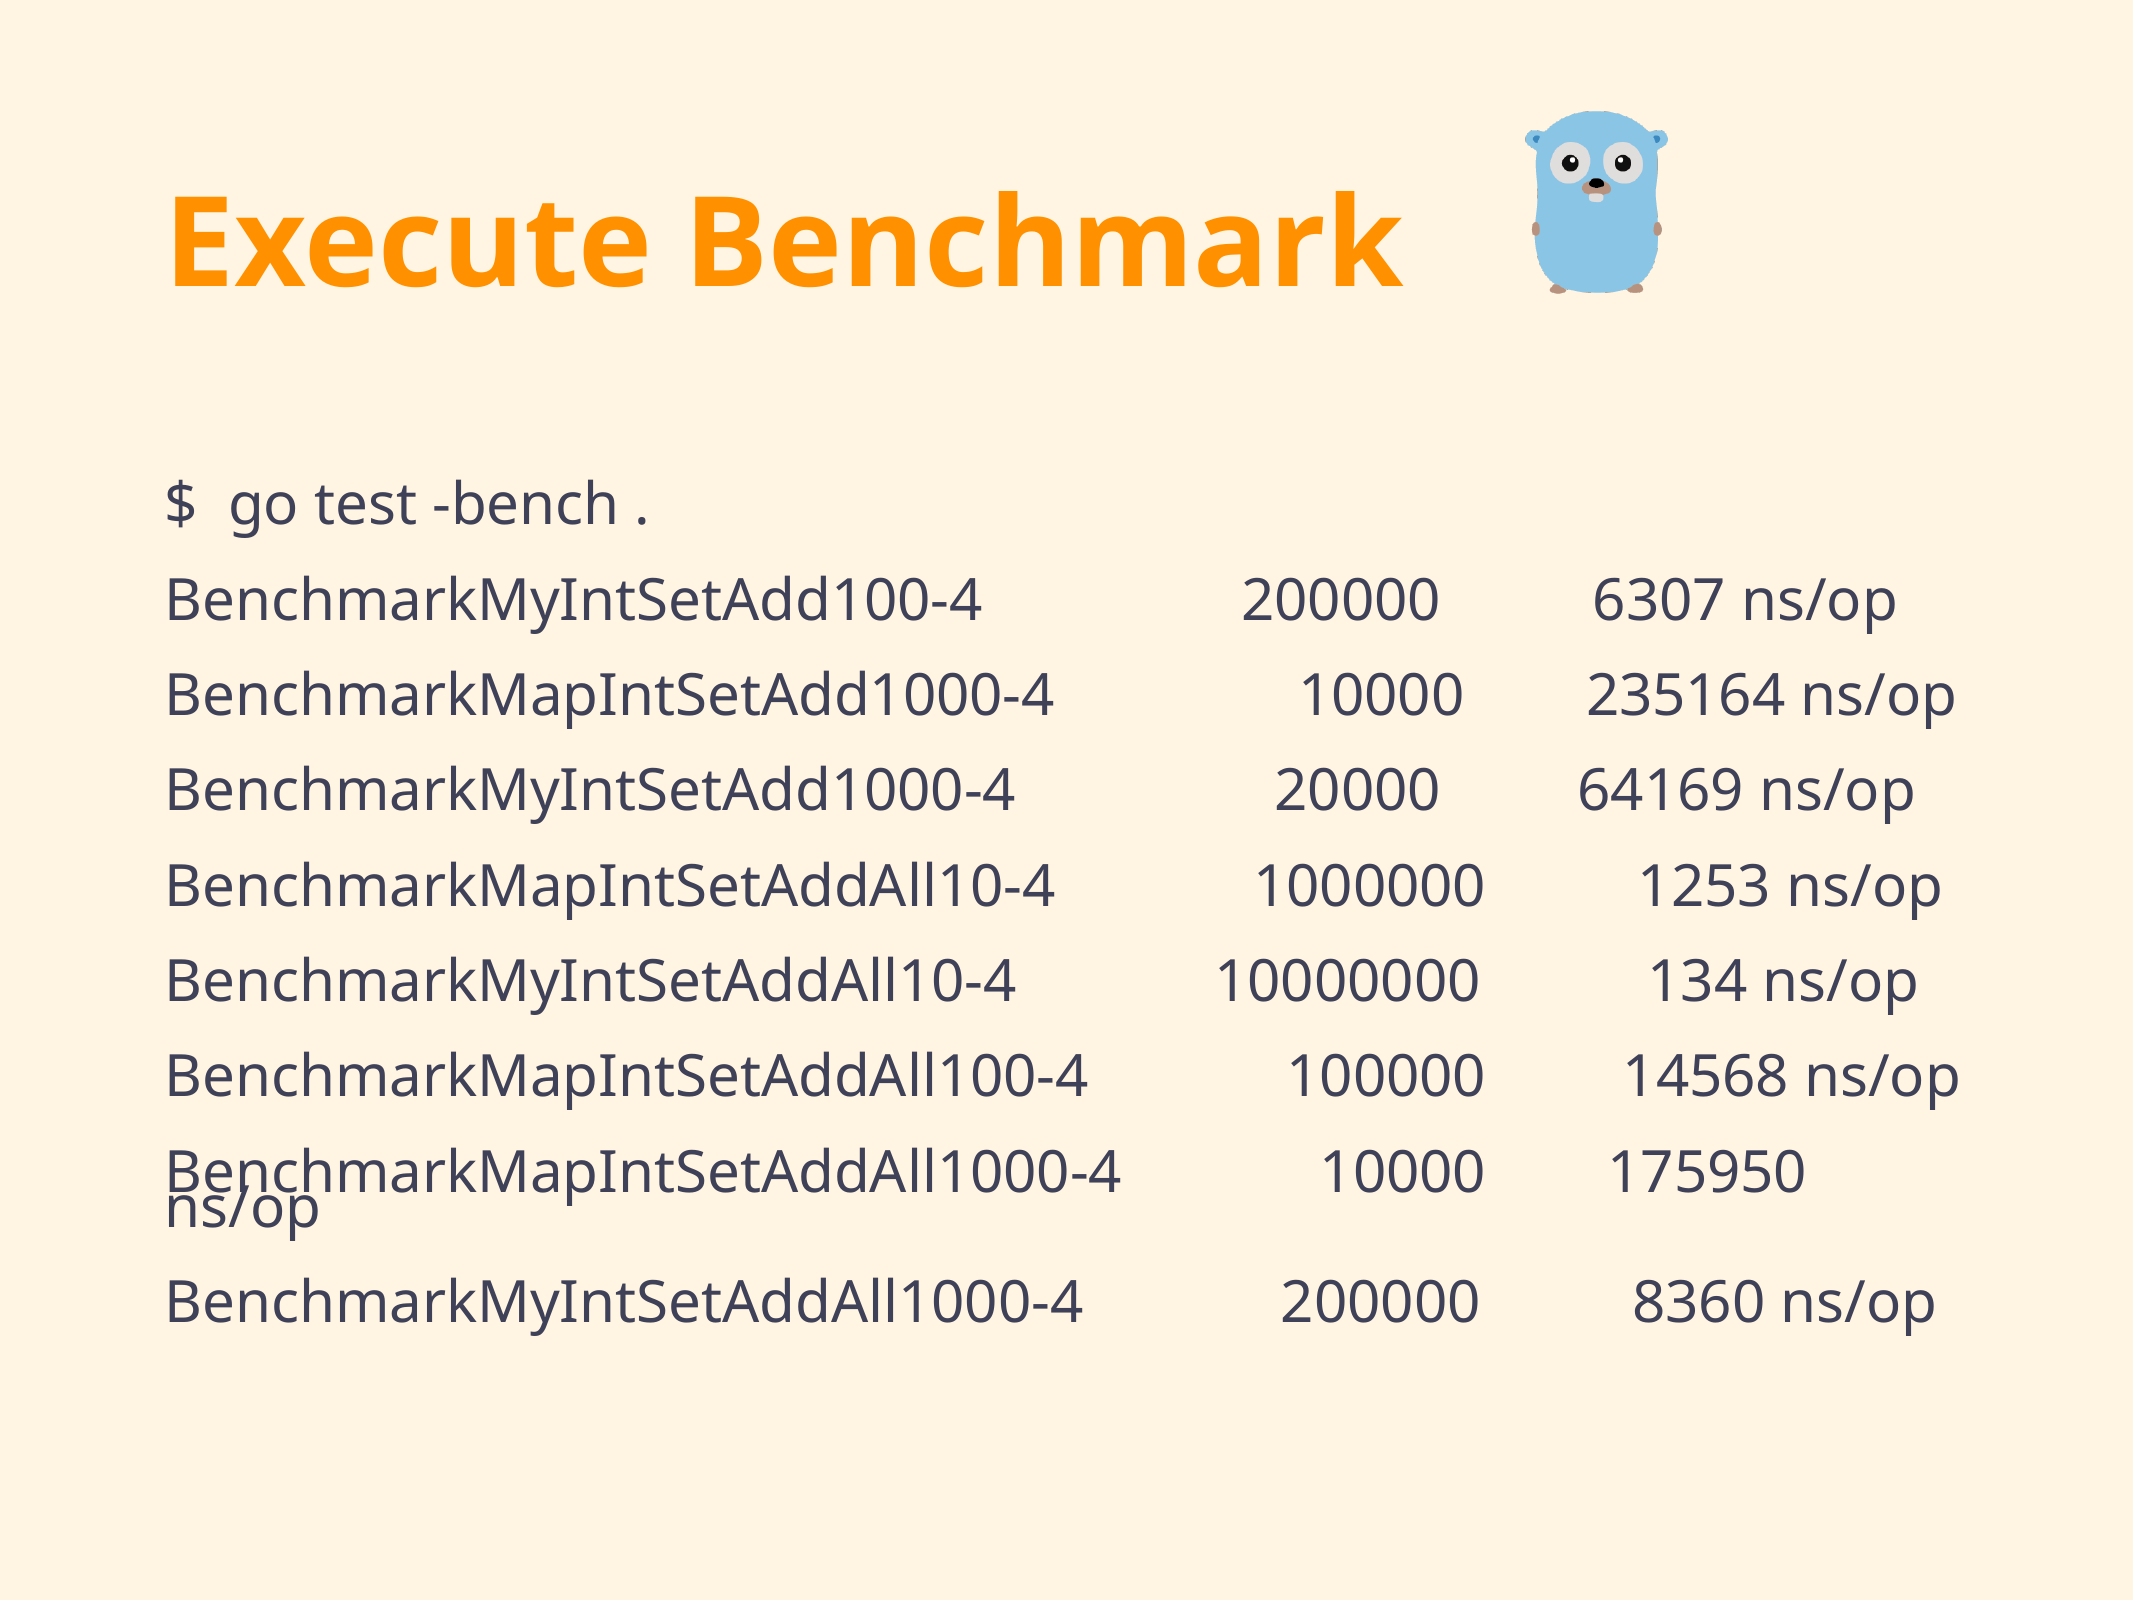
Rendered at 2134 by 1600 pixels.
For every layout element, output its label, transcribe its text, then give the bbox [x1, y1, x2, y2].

picture [1513, 96, 1679, 309]
title Execute Benchmark [155, 72, 1978, 428]
list $ go test -bench . BenchmarkMyIntSetAdd100-4 200000 6307 ns/op BenchmarkMapIntSetAdd1000-4 10000 235164 ns/op BenchmarkMyIntSetAdd1000-4 20000 64169 ns/op BenchmarkMapIntSetAddAll10-4 1000000 1253 ns/op BenchmarkMyIntSetAddAll10-4 10000000 134 ns/op BenchmarkMapIntSetAddAll100-4 100000 14568 ns/op BenchmarkMapIntSetAddAll1000-4 10000 175950 ns/op BenchmarkMyIntSetAddAll1000-4 200000 8360 ns/op [155, 487, 1978, 1459]
